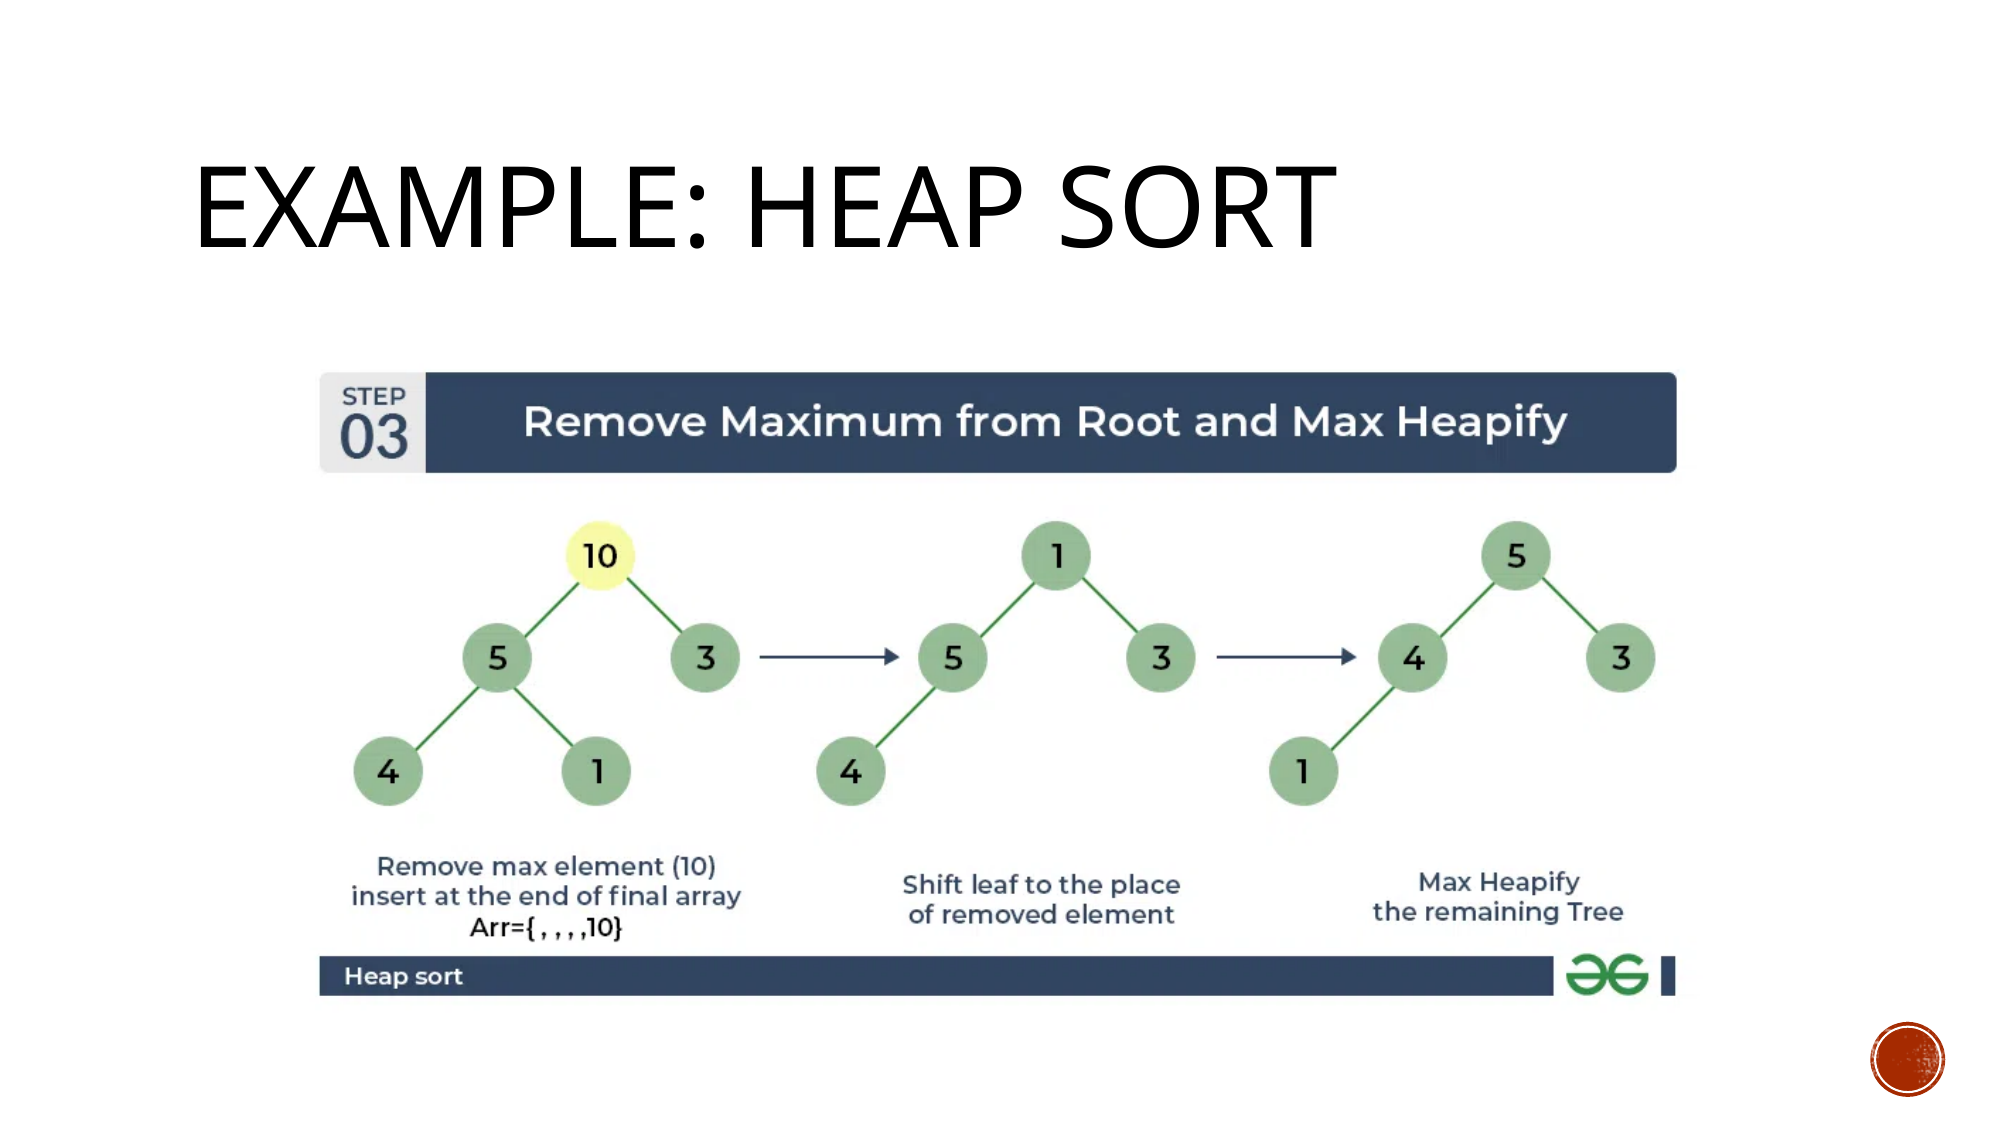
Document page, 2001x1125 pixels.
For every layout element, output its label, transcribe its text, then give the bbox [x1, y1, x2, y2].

title Example: Heap sort [175, 79, 1826, 344]
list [294, 349, 1706, 1011]
